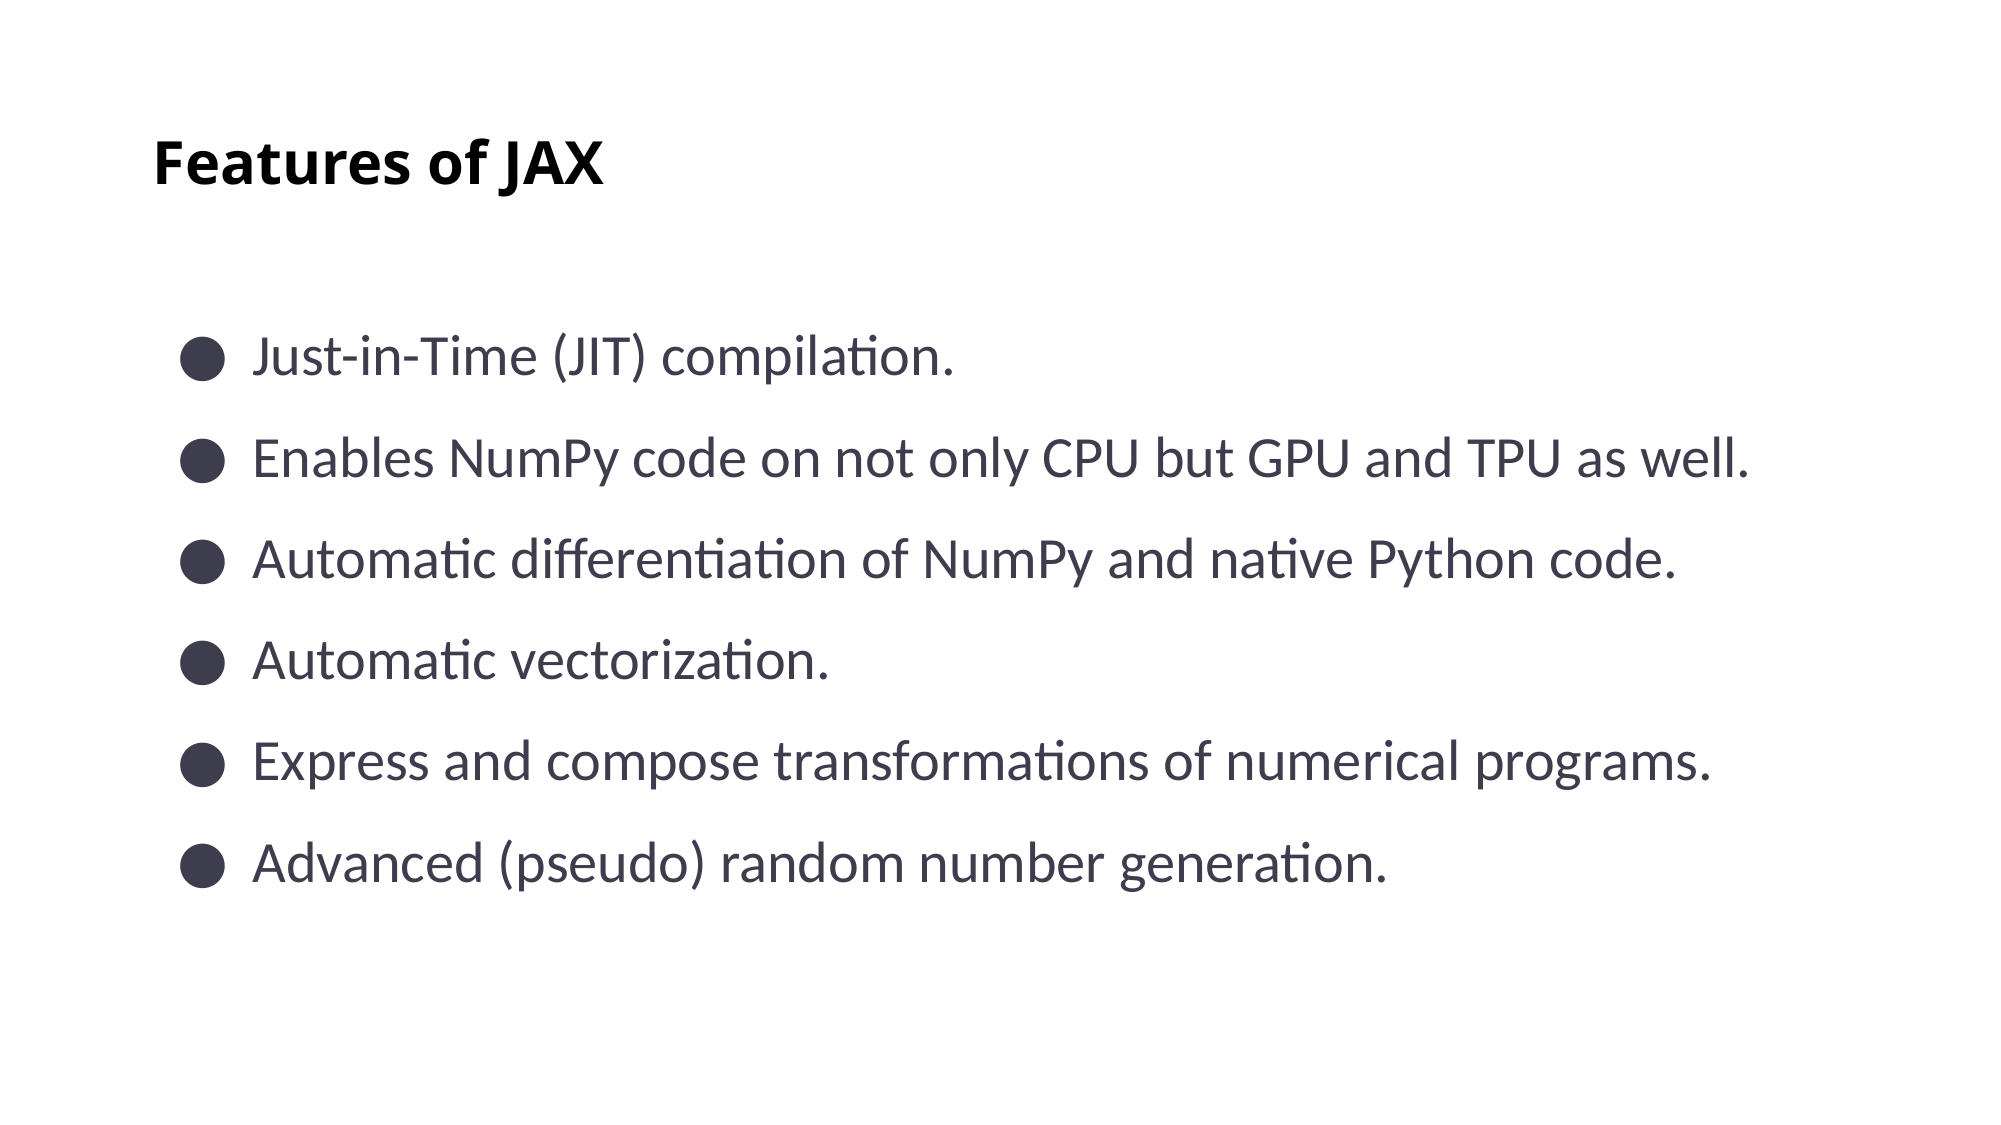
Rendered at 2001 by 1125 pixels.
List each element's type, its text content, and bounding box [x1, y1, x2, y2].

list Just-in-Time (JIT) compilation. Enables NumPy code on not only CPU but GPU and TPU as well. Automatic differentiation of NumPy and native Python code. Automatic vectorization. Express and compose transformations of numerical programs. Advanced (pseudo) random number generation. [137, 299, 1863, 1014]
title Features of JAX [137, 59, 1863, 278]
